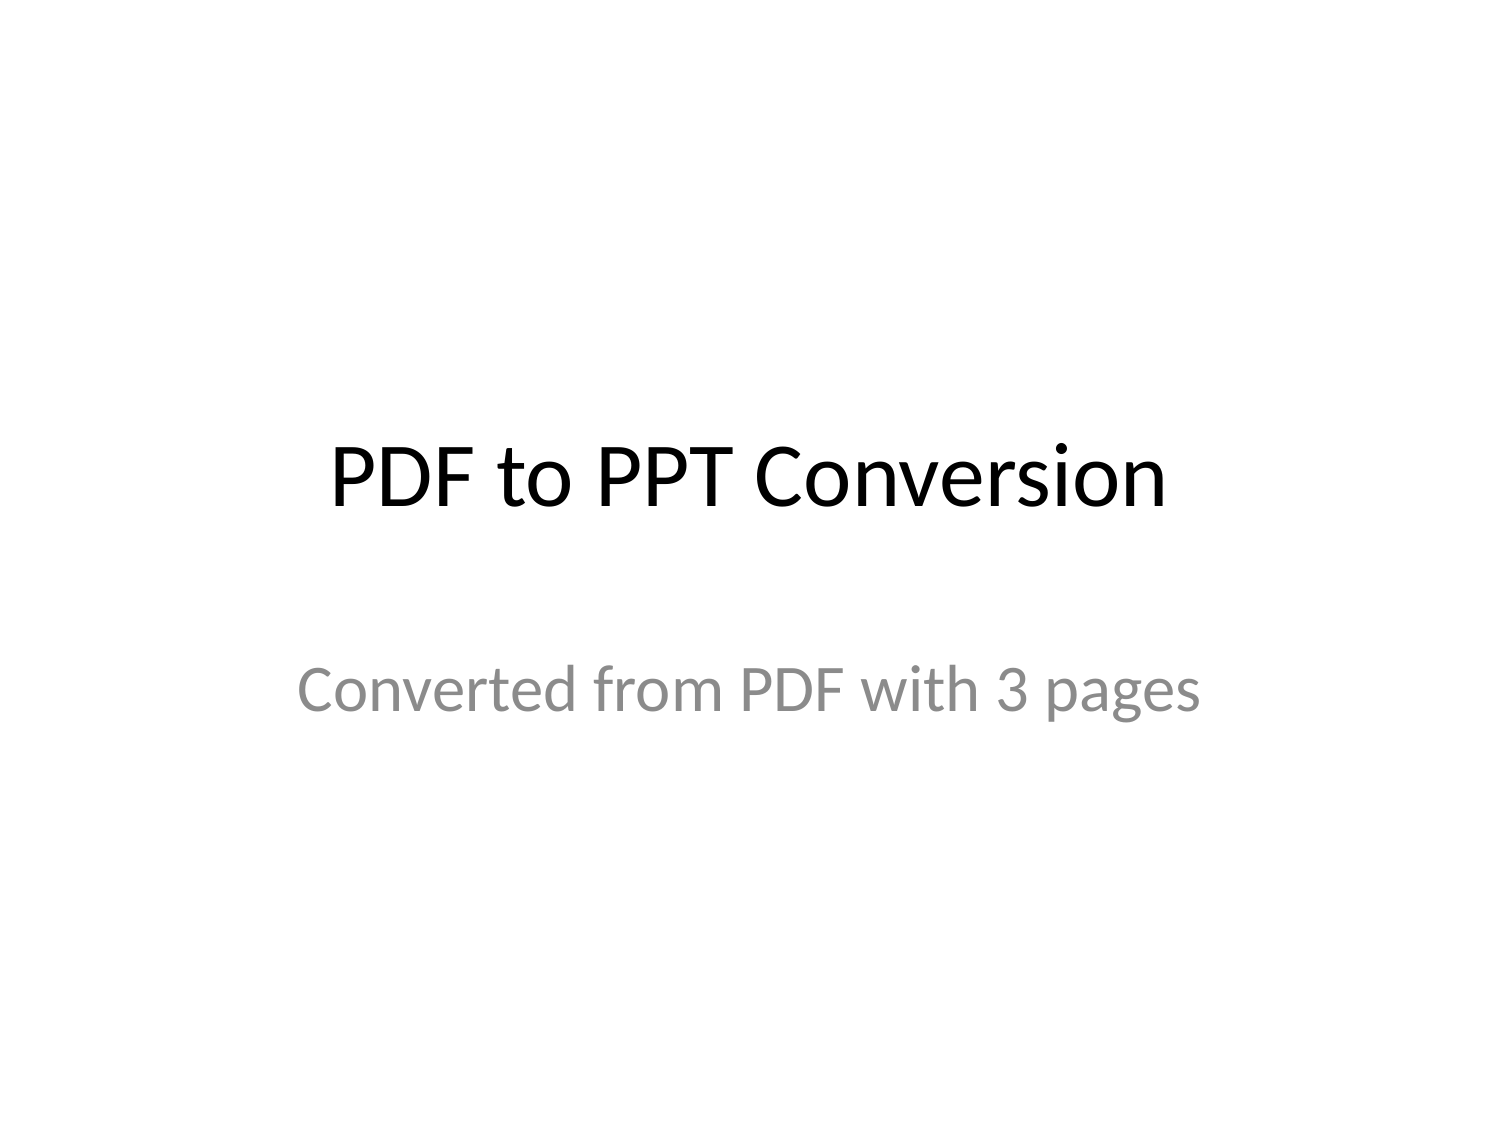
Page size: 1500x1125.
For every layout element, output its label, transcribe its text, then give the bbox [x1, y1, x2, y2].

title PDF to PPT Conversion [112, 349, 1388, 591]
subtitle Converted from PDF with 3 pages [225, 637, 1275, 925]
